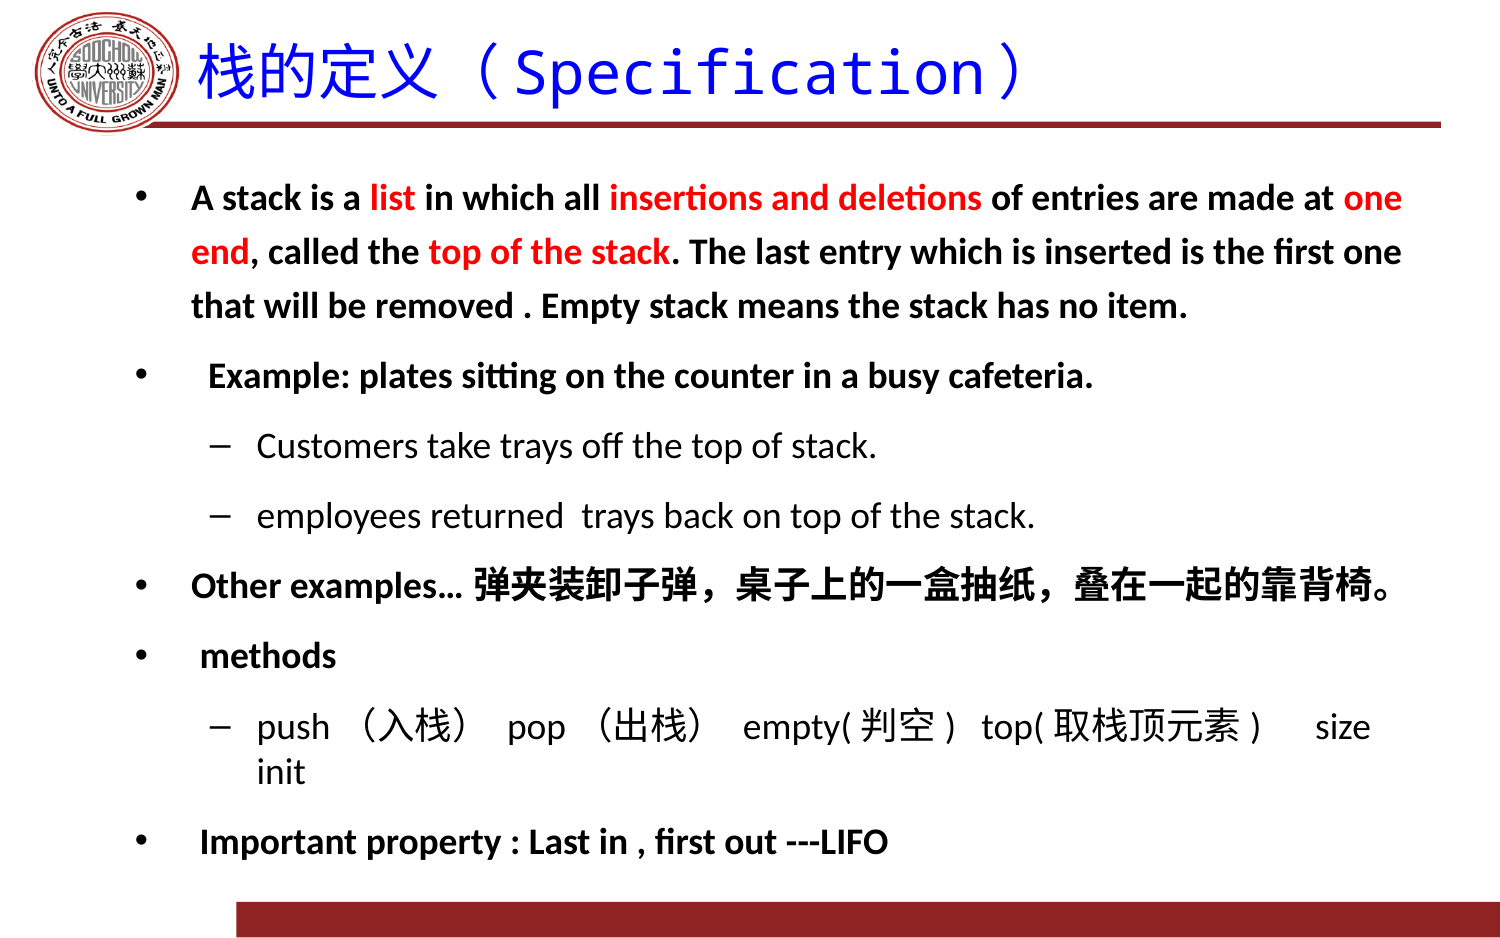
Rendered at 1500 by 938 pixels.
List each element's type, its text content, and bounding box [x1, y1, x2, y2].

picture [30, 8, 184, 136]
list A stack is a list in which all insertions and deletions of entries are made at one end, called the top of the stack. The last entry which is inserted is the first one that will be removed . Empty stack means the stack has no item. Example: plates sitting on the counter in a busy cafeteria. Customers take trays off the top of stack. employees returned trays back on top of the stack. Other examples…弹夹装卸子弹，桌子上的一盒抽纸，叠在一起的靠背椅。 methods push（入栈） pop（出栈） empty(判空) top(取栈顶元素) size init Important property : Last in , first out ---LIFO [119, 156, 1441, 823]
title 栈的定义（Specification） [181, 25, 1441, 115]
